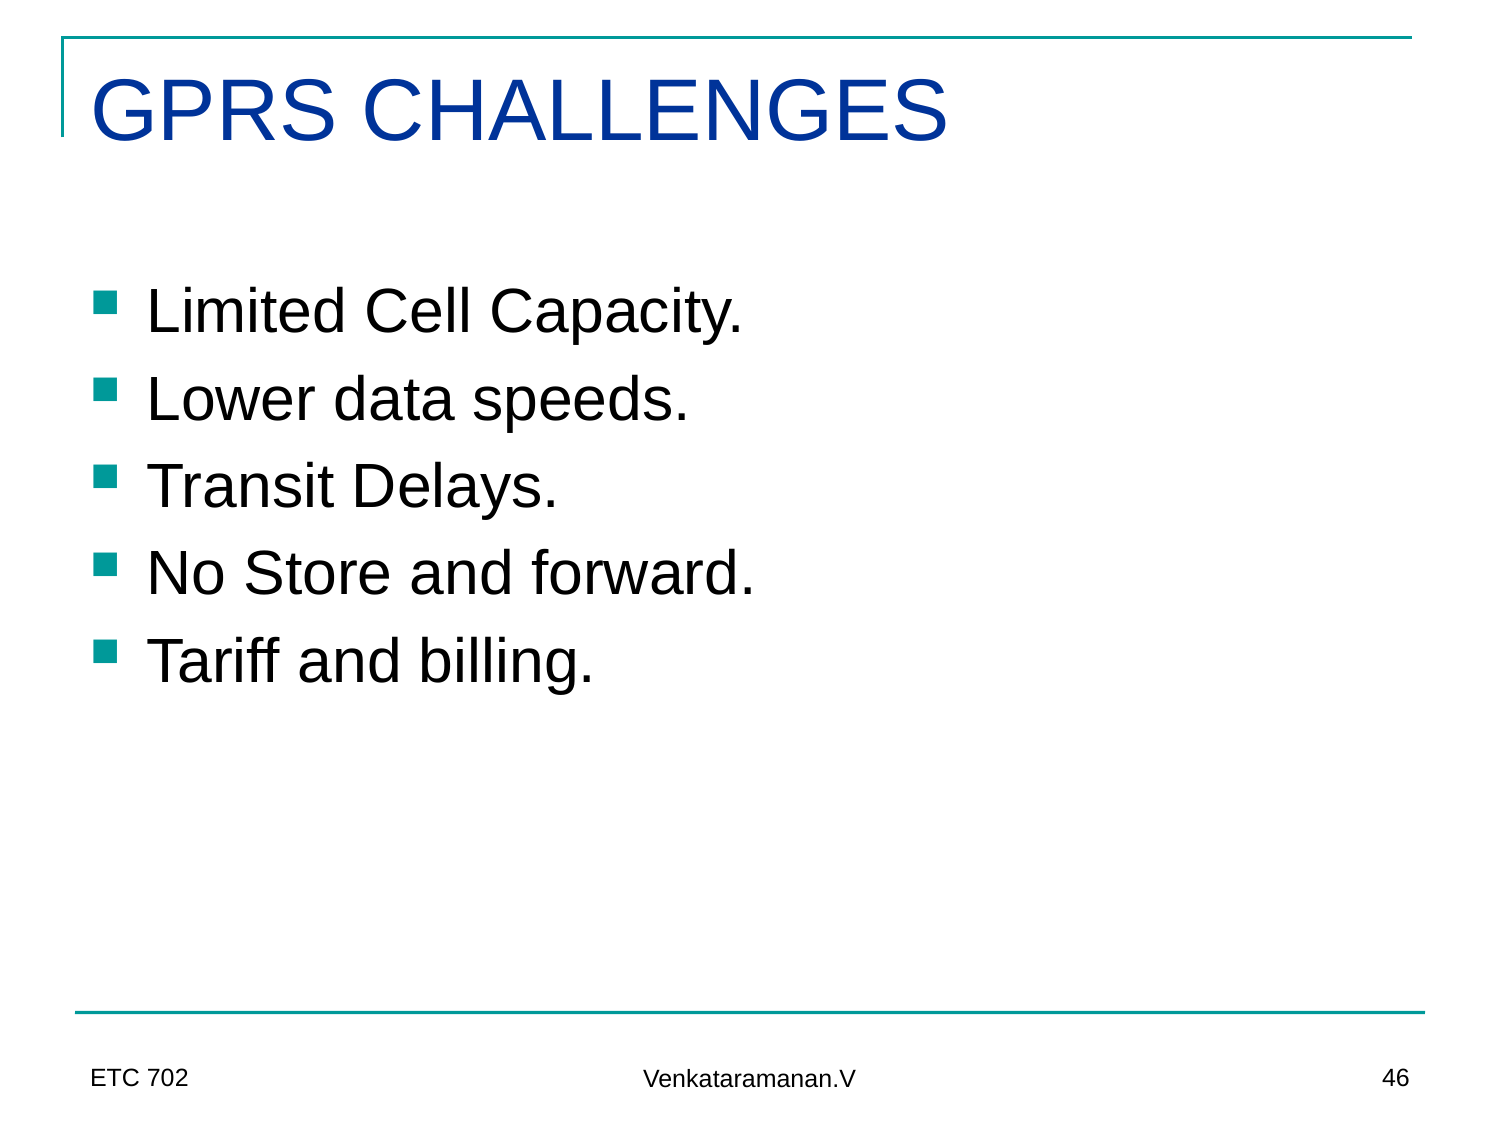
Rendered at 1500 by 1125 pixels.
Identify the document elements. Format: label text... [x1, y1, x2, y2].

footer Venkataramanan.V [512, 1025, 988, 1100]
list Limited Cell Capacity. Lower data speeds. Transit Delays. No Store and forward. Tariff and billing. [75, 262, 1425, 1006]
title GPRS CHALLENGES [75, 45, 1425, 233]
slide_number ETC 702 [75, 1024, 425, 1100]
slide_number 46 [1074, 1024, 1425, 1100]
